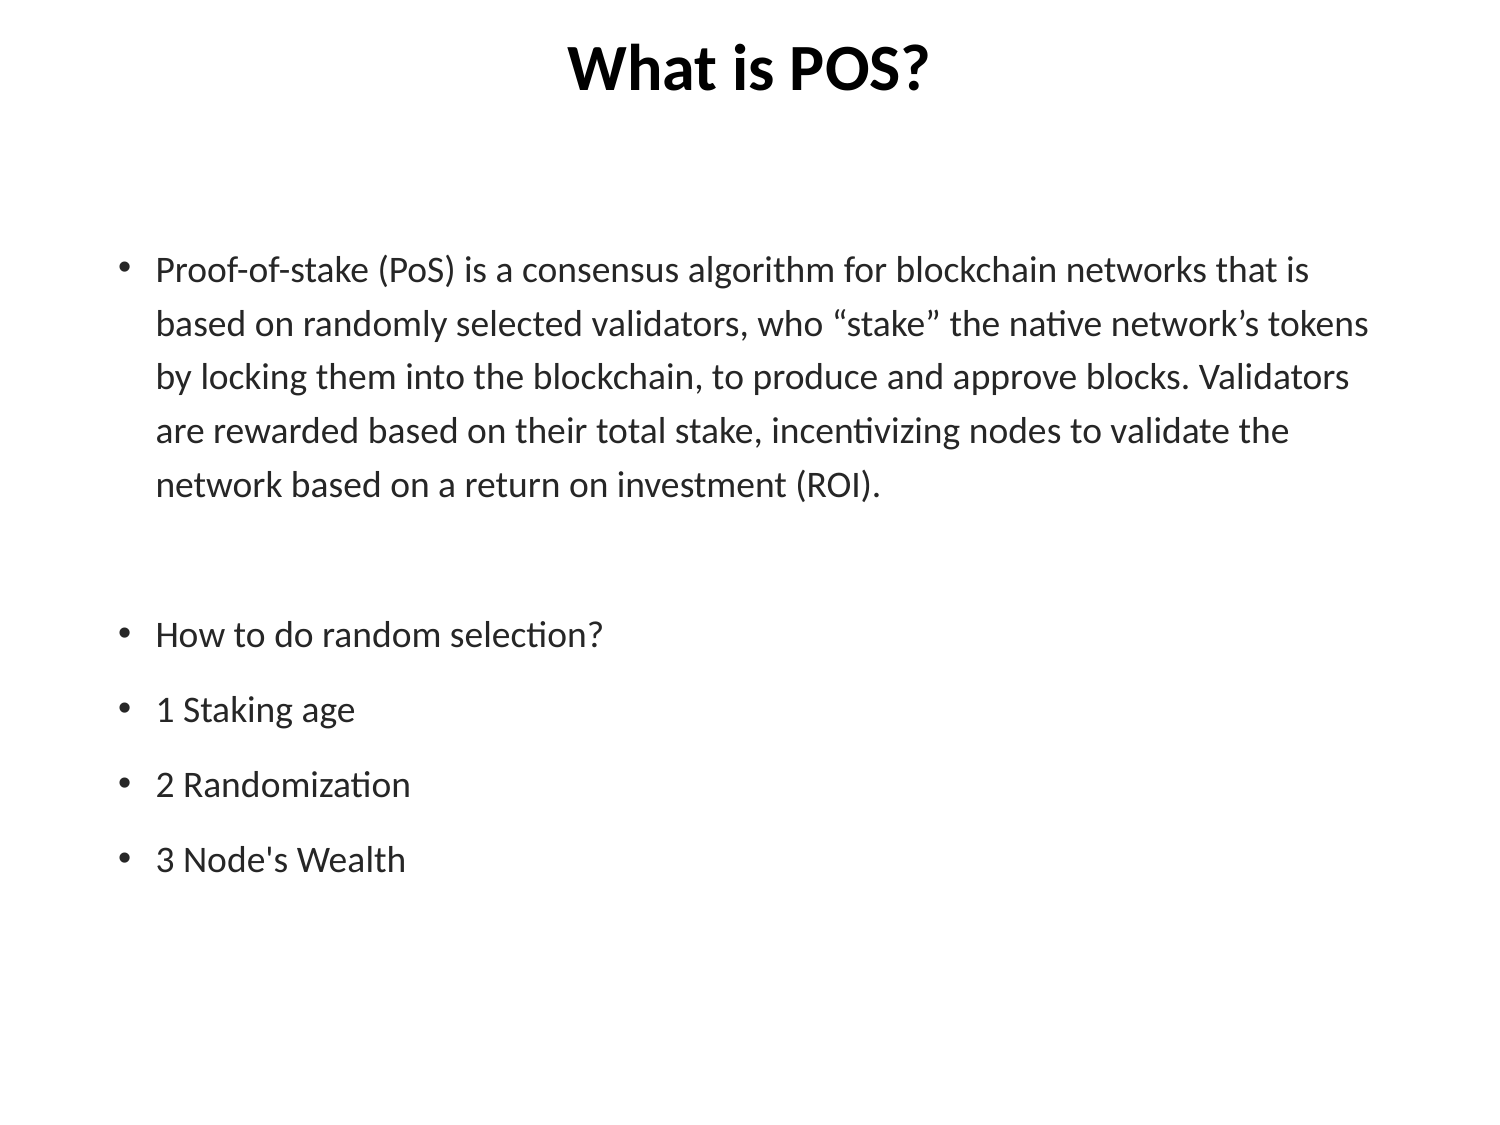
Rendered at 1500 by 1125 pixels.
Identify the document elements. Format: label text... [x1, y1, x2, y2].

list Proof-of-stake (PoS) is a consensus algorithm for blockchain networks that is based on randomly selected validators, who “stake” the native network’s tokens by locking them into the blockchain, to produce and approve blocks. Validators are rewarded based on their total stake, incentivizing nodes to validate the network based on a return on investment (ROI). How to do random selection? 1 Staking age 2 Randomization 3 Node's Wealth [103, 162, 1397, 1082]
title What is POS? [103, 25, 1397, 112]
